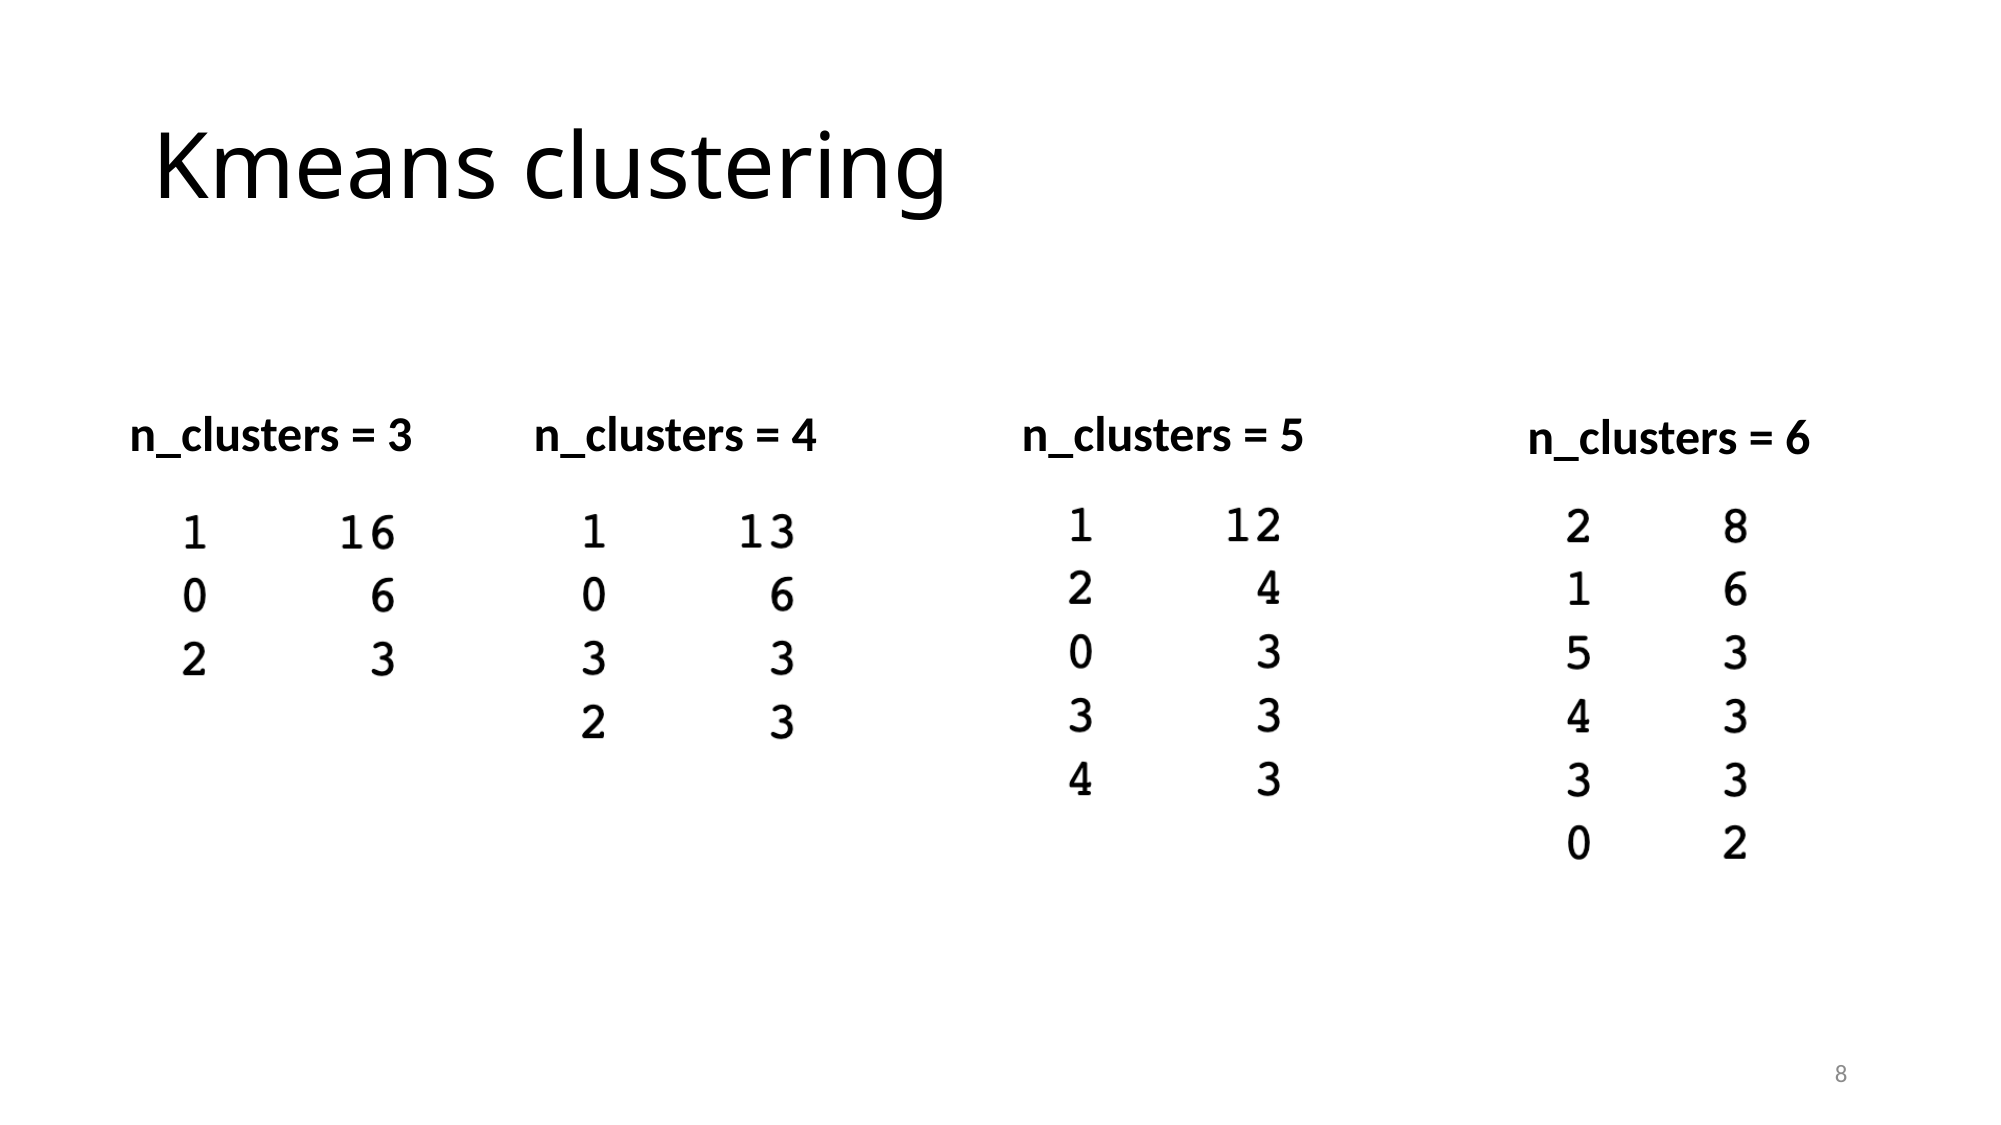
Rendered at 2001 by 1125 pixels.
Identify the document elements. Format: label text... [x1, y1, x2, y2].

title Kmeans clustering [137, 59, 1863, 278]
slide_number 8 [1412, 1042, 1863, 1103]
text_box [114, 393, 1833, 887]
